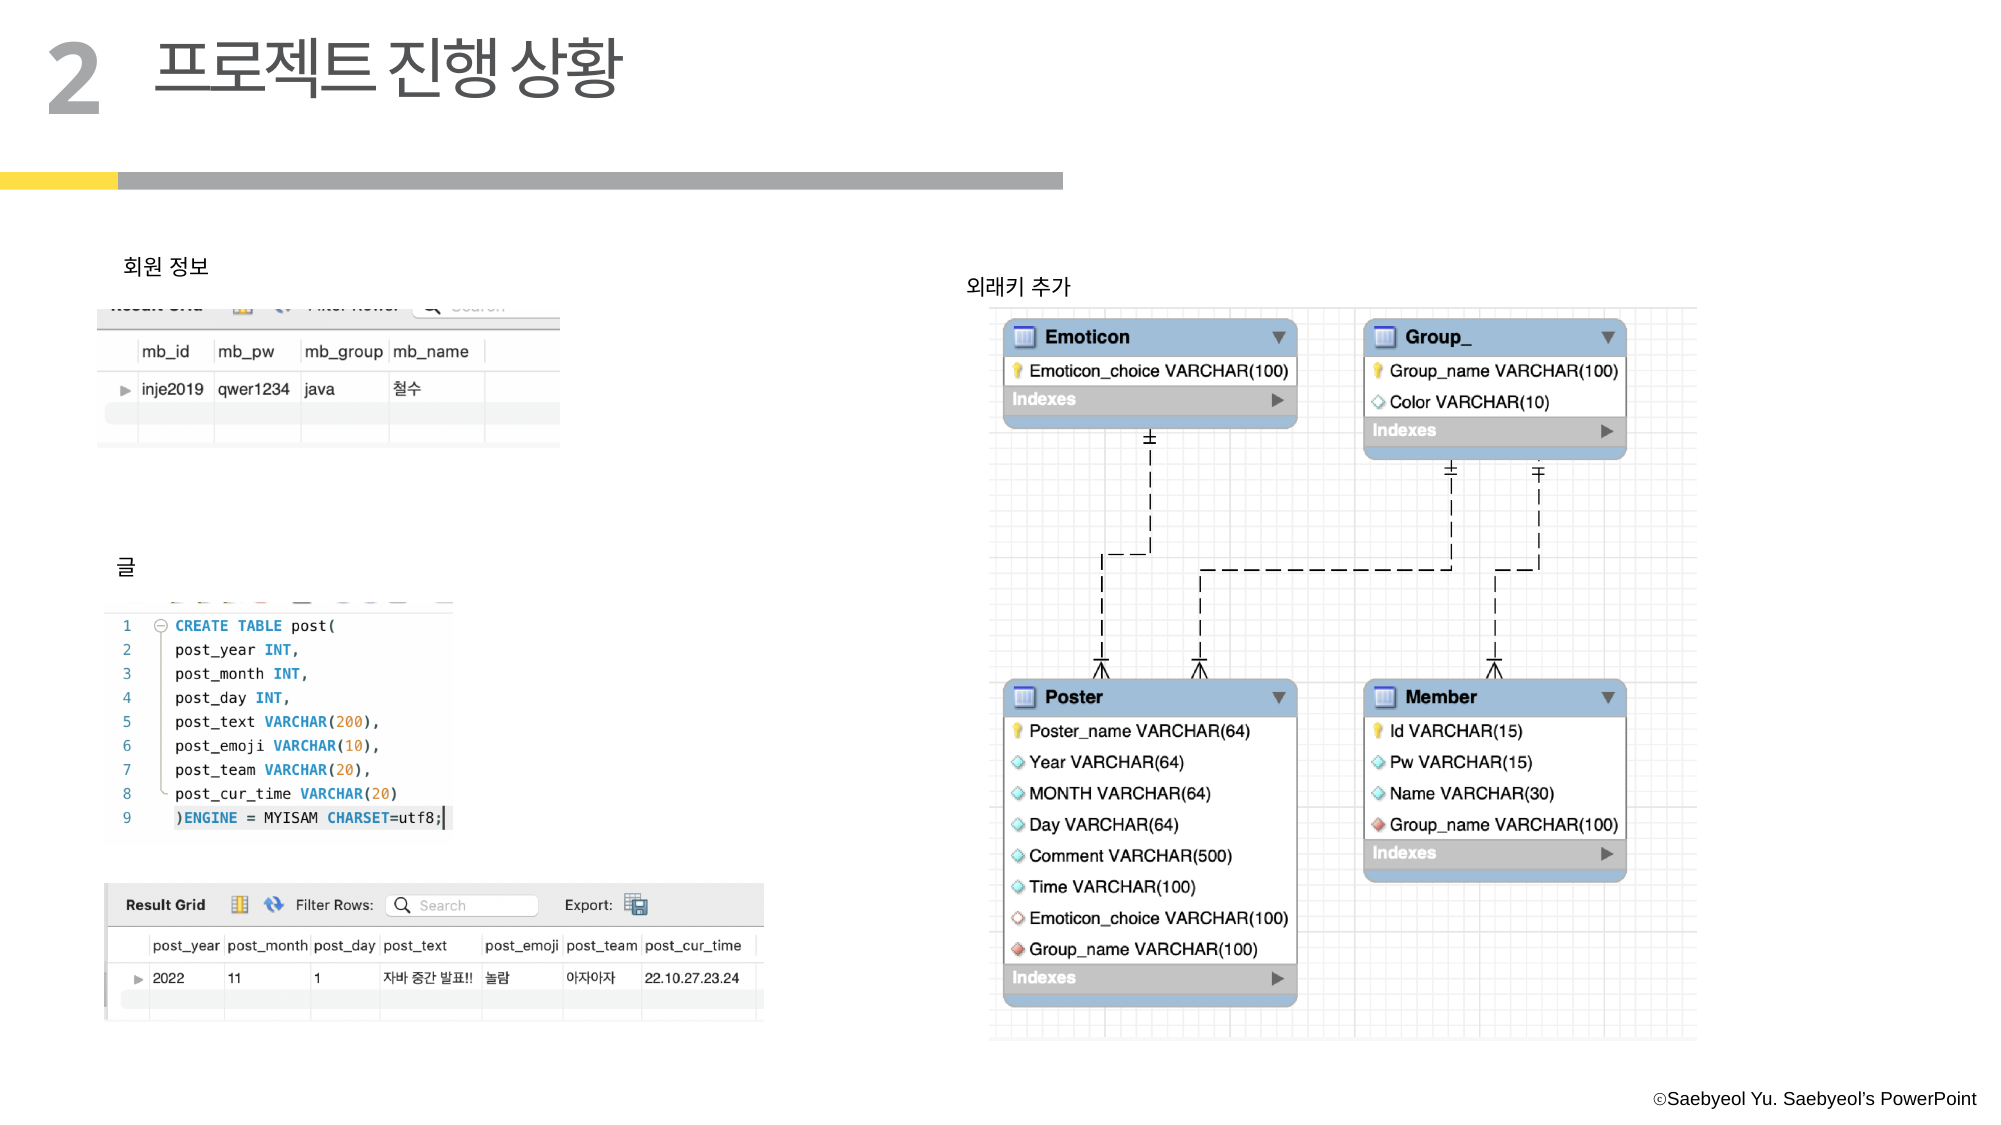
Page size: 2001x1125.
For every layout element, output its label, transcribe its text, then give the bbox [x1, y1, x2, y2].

picture [989, 307, 1697, 1041]
text_box 글 [101, 546, 151, 587]
picture [97, 309, 560, 448]
picture [104, 602, 453, 845]
text_box 2 [30, 7, 118, 143]
picture [104, 883, 764, 1022]
text_box [119, 171, 1064, 191]
text_box 프로젝트 진행 상황 [137, 19, 641, 115]
text_box 외래키 추가 [951, 265, 1262, 307]
text_box [0, 171, 119, 191]
text_box 회원 정보 [108, 245, 225, 287]
